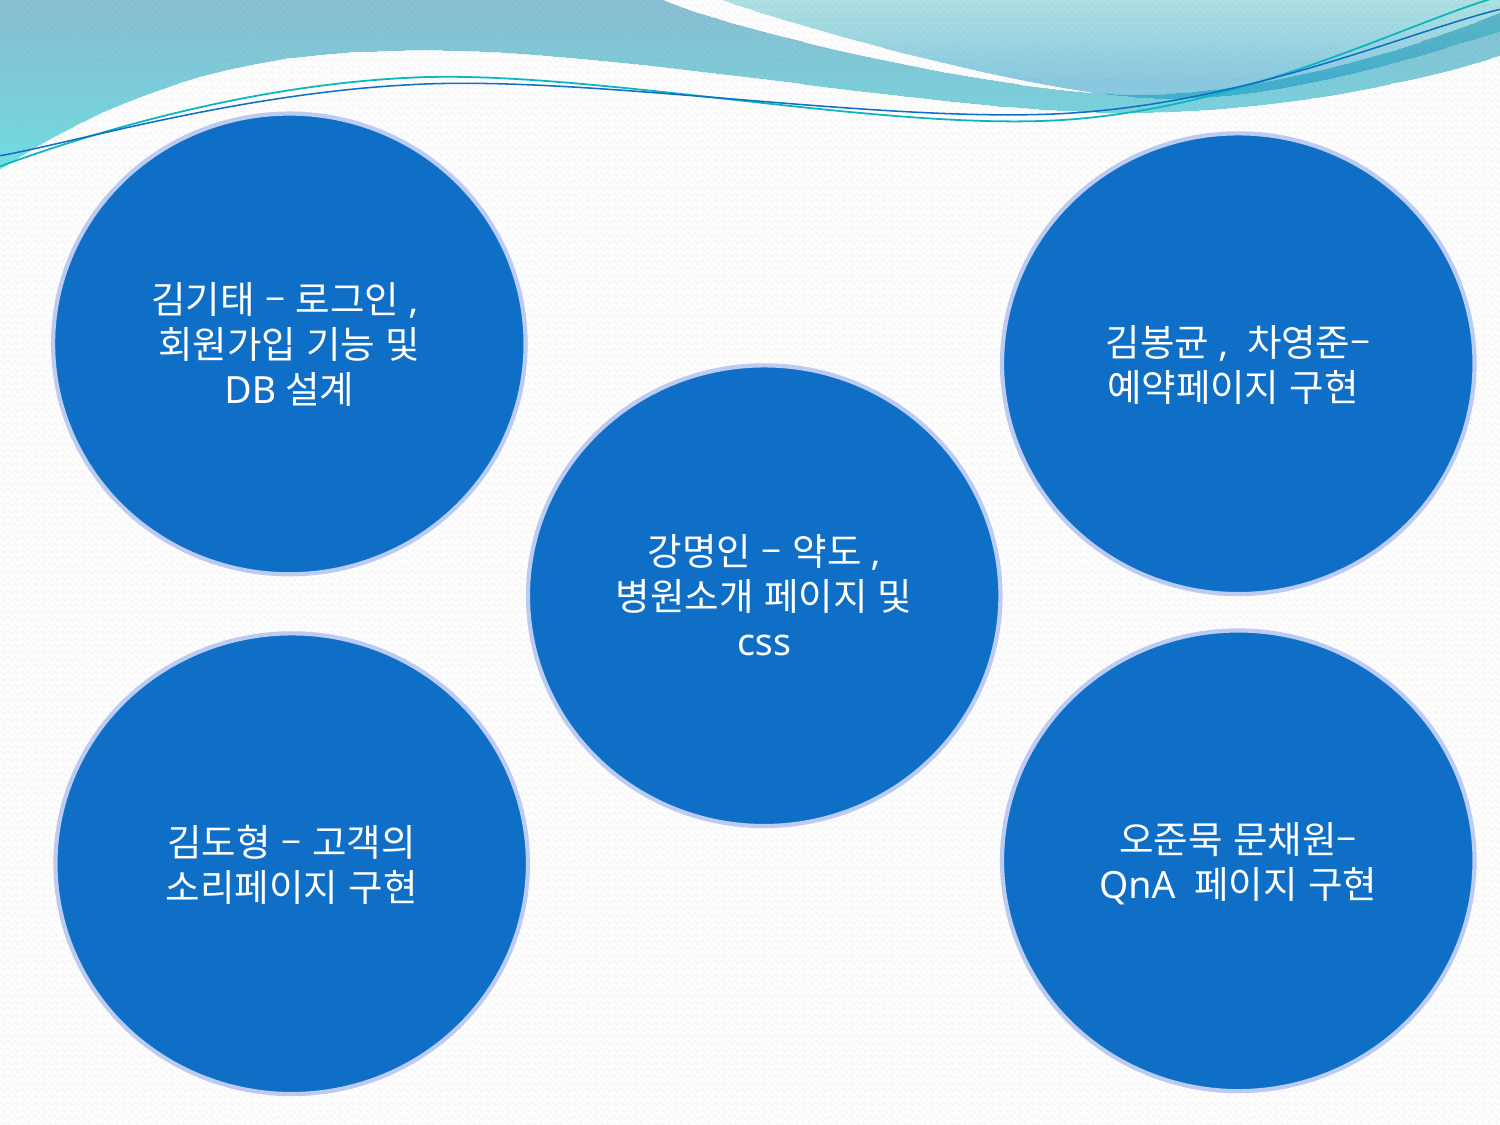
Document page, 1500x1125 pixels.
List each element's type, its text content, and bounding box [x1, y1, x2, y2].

text_box 오준묵 문채원– QnA 페이지 구현 [999, 628, 1477, 1094]
text_box 김기태 – 로그인,회원가입 기능 및 DB설계 [50, 111, 528, 577]
text_box 강명인 – 약도, 병원소개 페이지 및 css [525, 363, 1003, 829]
text_box 김도형 – 고객의 소리페이지 구현 [53, 631, 531, 1097]
text_box 김봉균, 차영준– 예약페이지 구현 [999, 131, 1477, 597]
